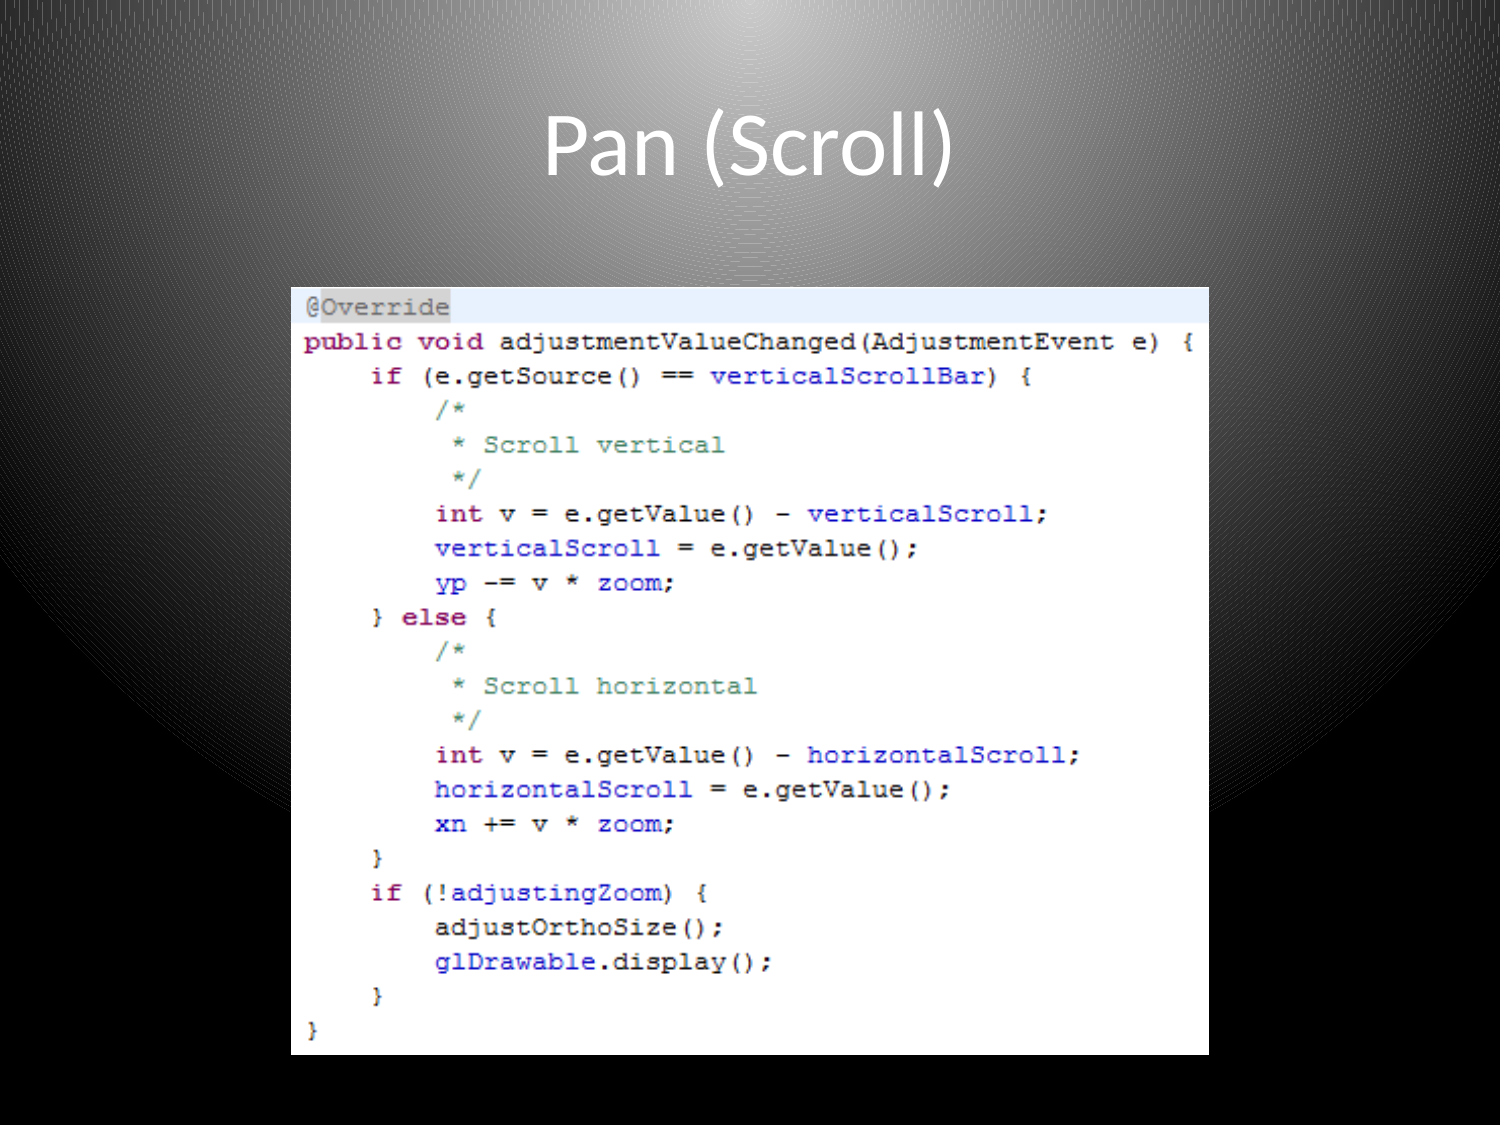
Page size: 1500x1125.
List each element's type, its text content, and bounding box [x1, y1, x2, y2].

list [291, 287, 1209, 1055]
title Pan (Scroll) [75, 45, 1425, 233]
